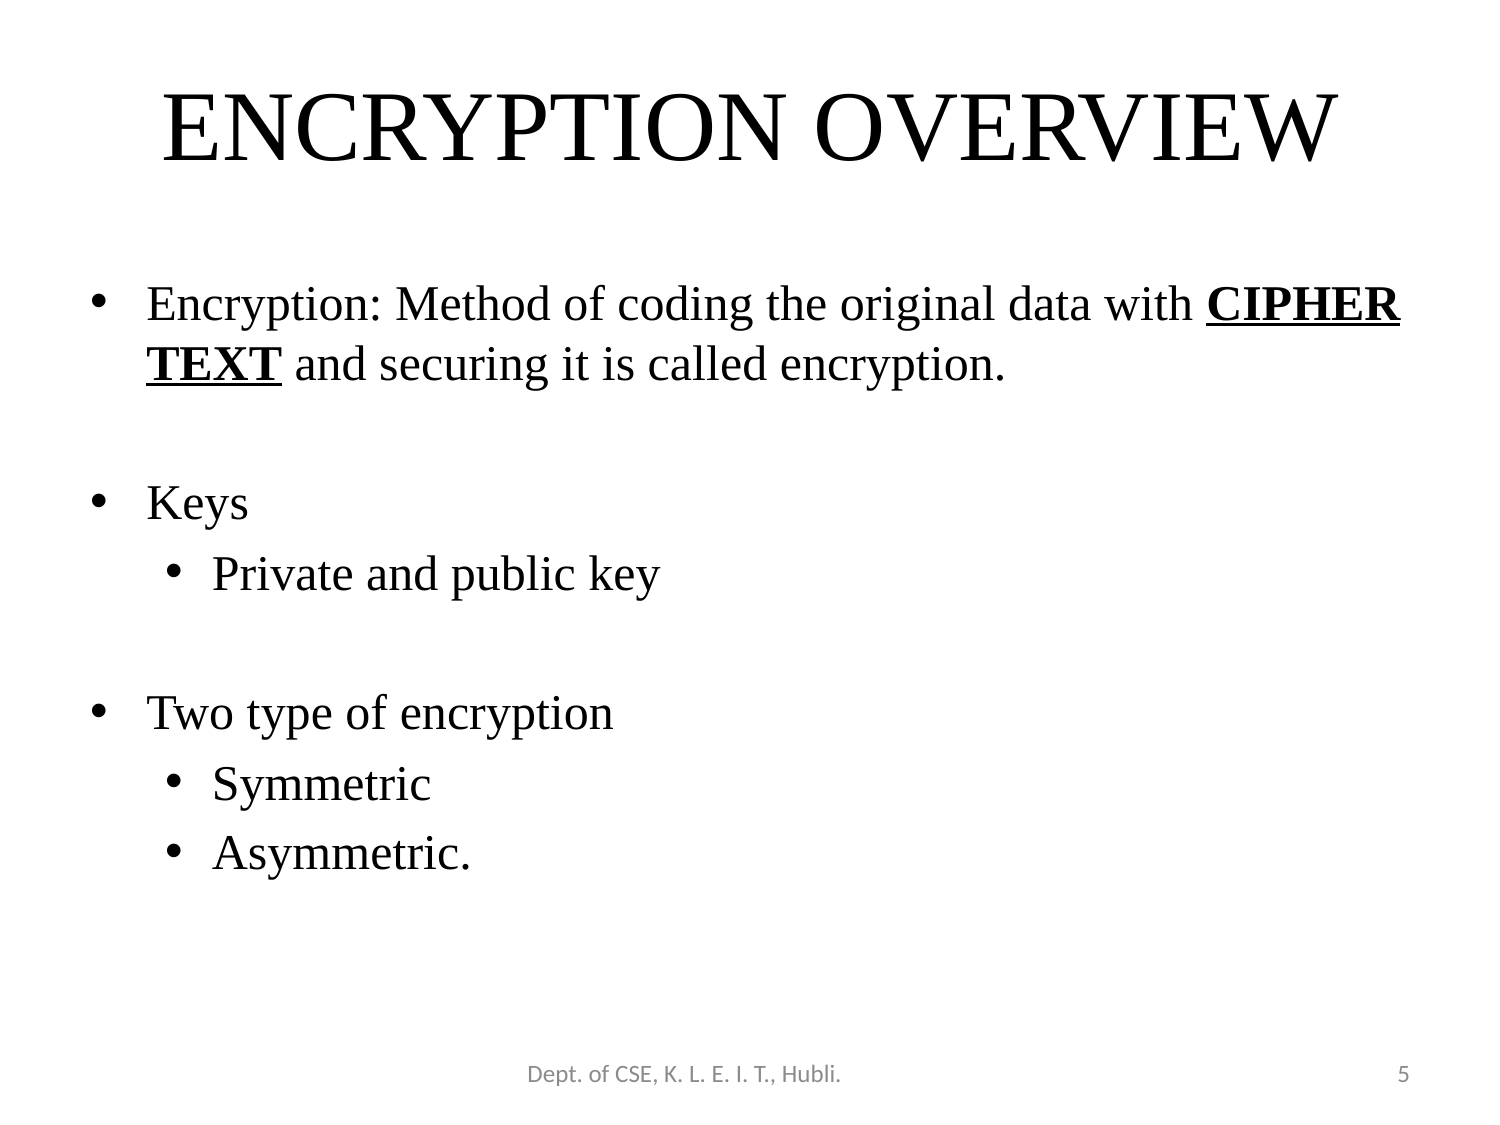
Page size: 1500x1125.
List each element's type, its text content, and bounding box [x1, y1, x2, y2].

title Encryption overview [99, 45, 1400, 197]
footer Dept. of CSE, K. L. E. I. T., Hubli. [512, 1042, 988, 1103]
slide_number 5 [1074, 1042, 1425, 1103]
list Encryption: Method of coding the original data with CIPHER TEXT and securing it is called encryption. Keys Private and public key Two type of encryption Symmetric Asymmetric. [75, 262, 1425, 1005]
